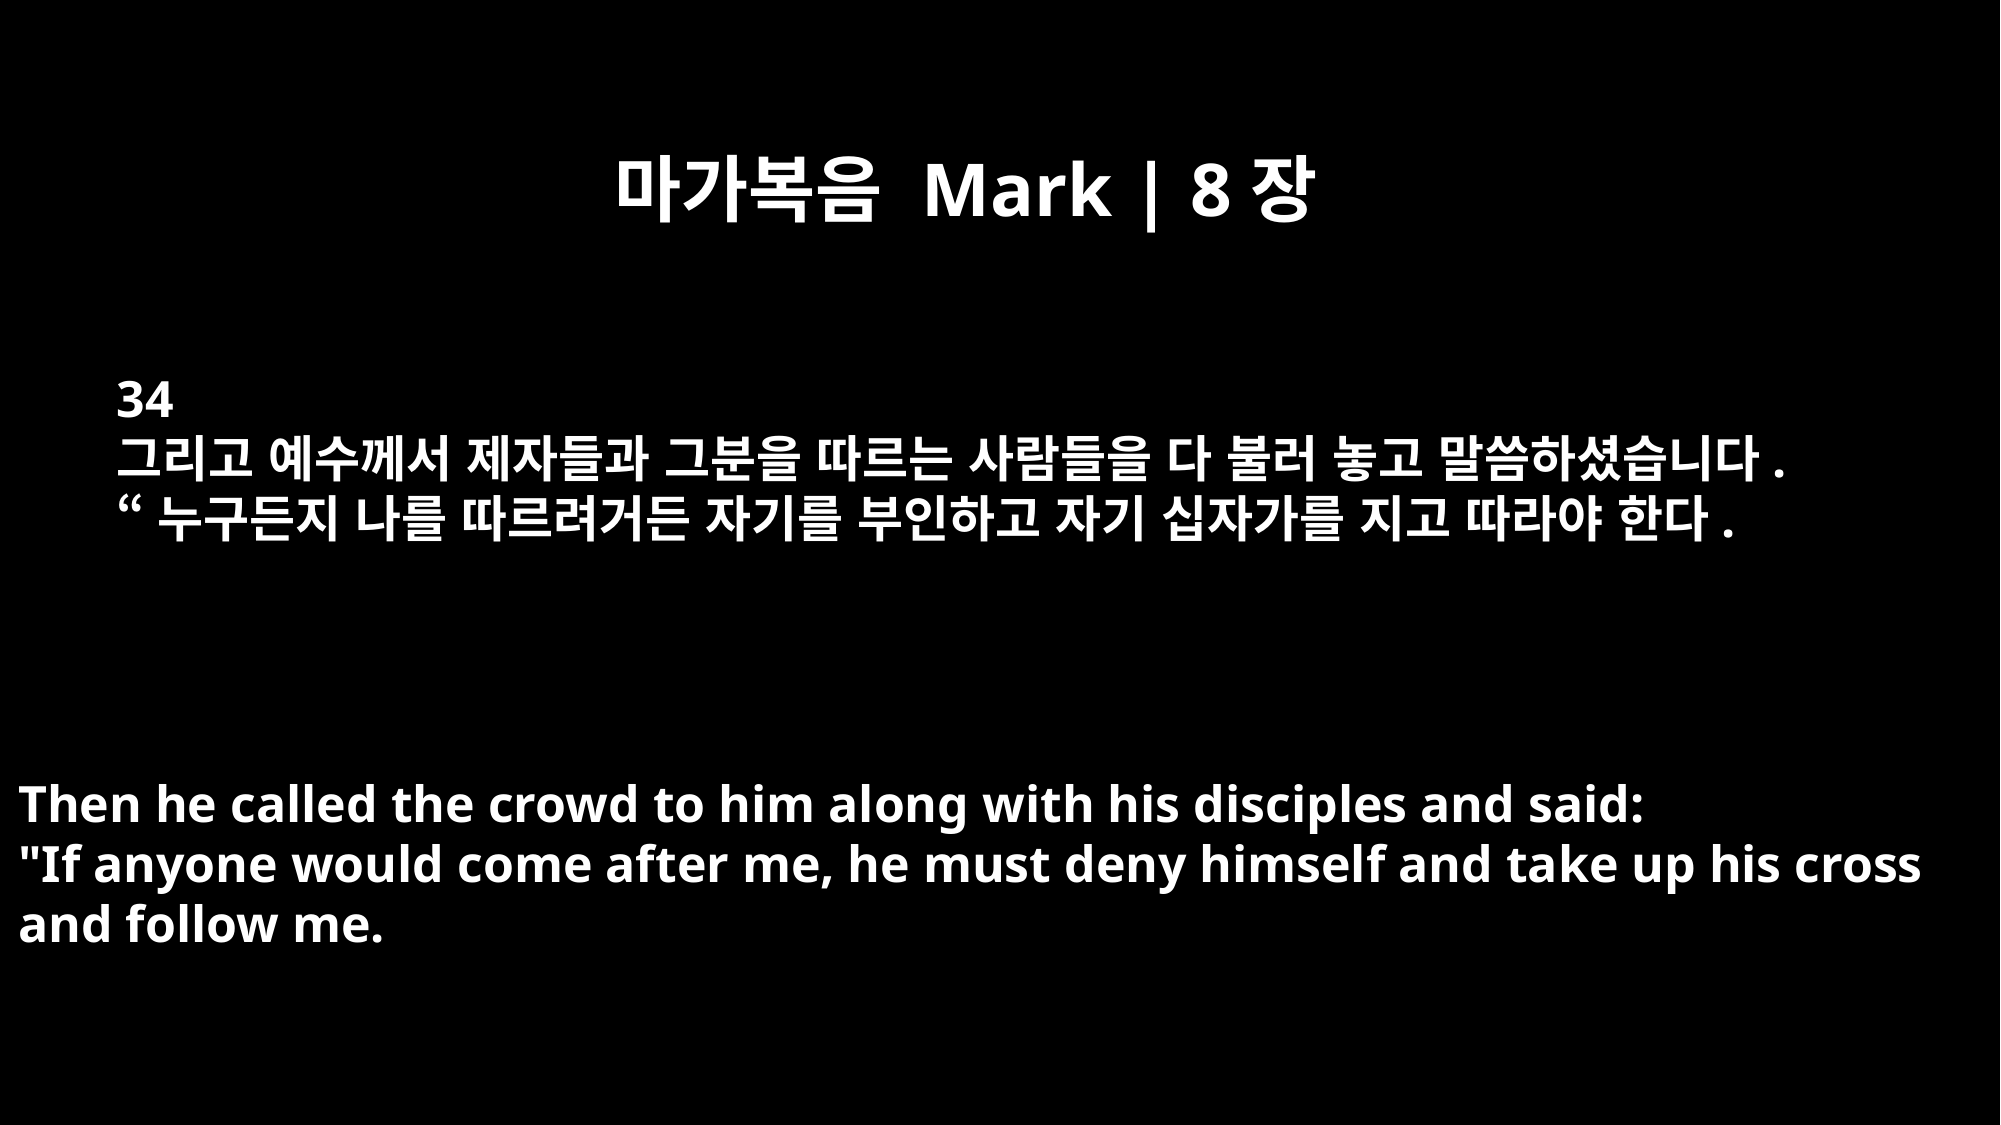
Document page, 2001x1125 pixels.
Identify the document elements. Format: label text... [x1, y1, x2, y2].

text_box 34 그리고 예수께서 제자들과 그분을 따르는 사람들을 다 불러 놓고 말씀하셨습니다. “누구든지 나를 따르려거든 자기를 부인하고 자기 십자가를 지고 따라야 한다. [101, 359, 1815, 555]
text_box Then he called the crowd to him along with his disciples and said: "If anyone would come after me, he must deny himself and take up his cross and follow me. [3, 764, 1952, 960]
text_box 마가복음 Mark | 8장 [599, 136, 1333, 239]
